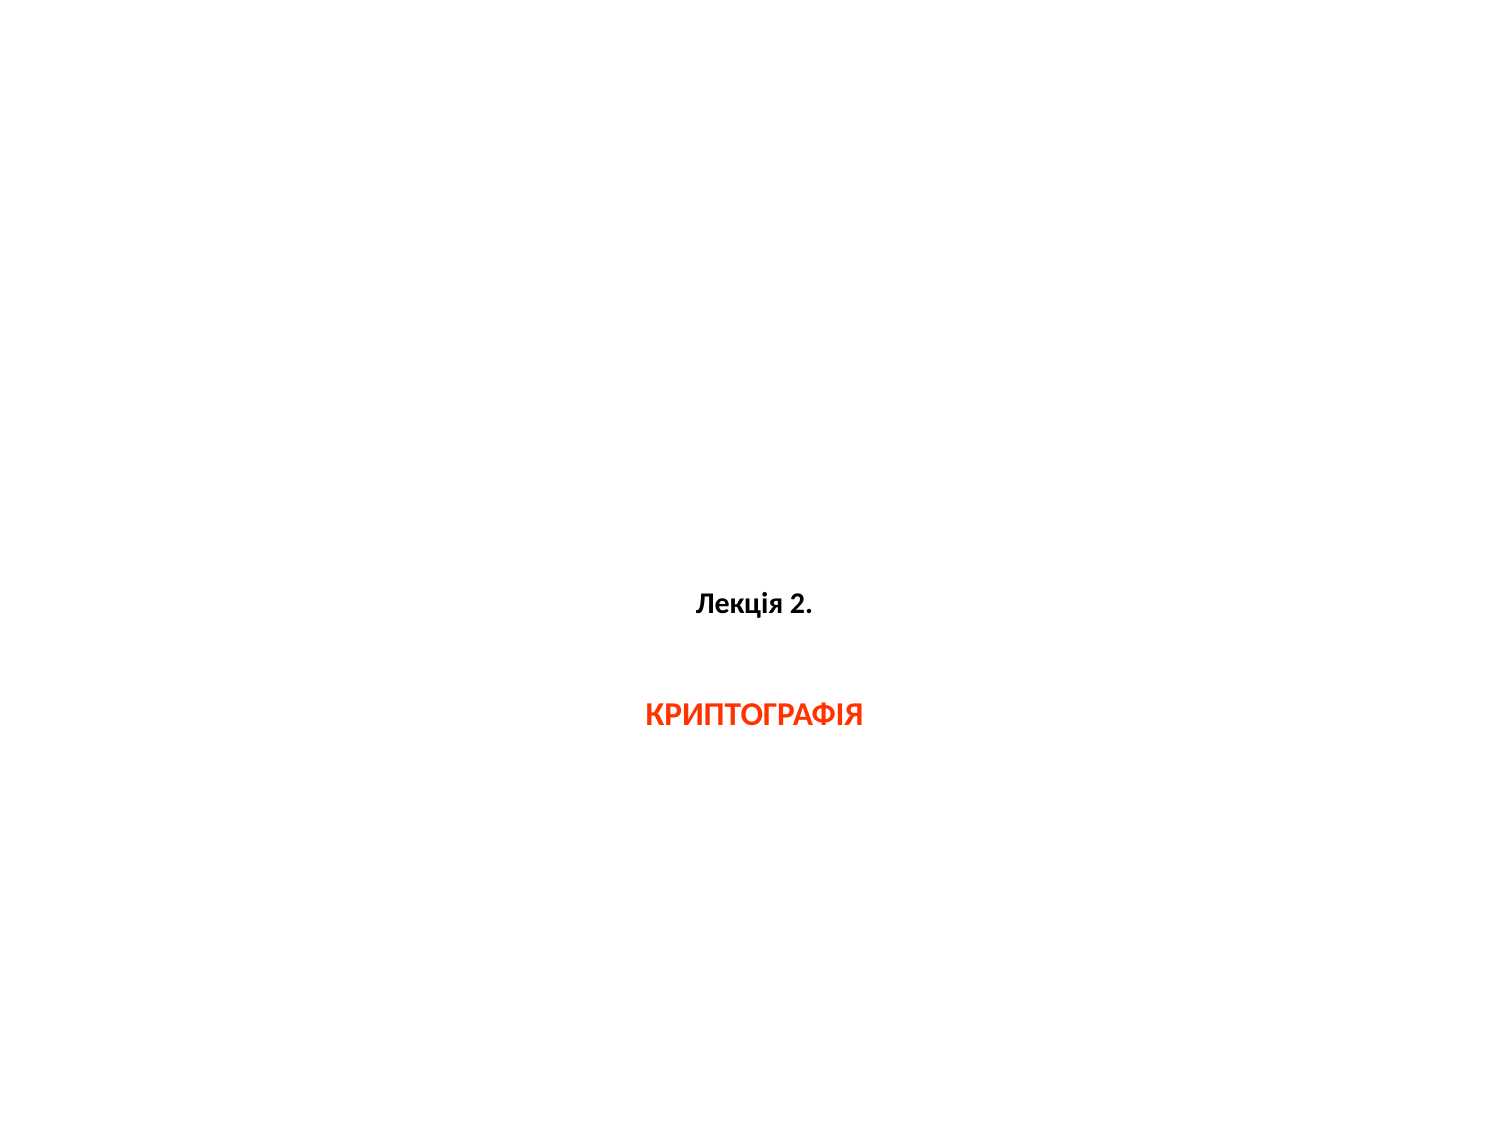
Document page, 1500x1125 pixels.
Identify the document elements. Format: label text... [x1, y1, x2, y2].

title Лекція 2. КРИПТОГРАФІЯ [117, 539, 1393, 781]
